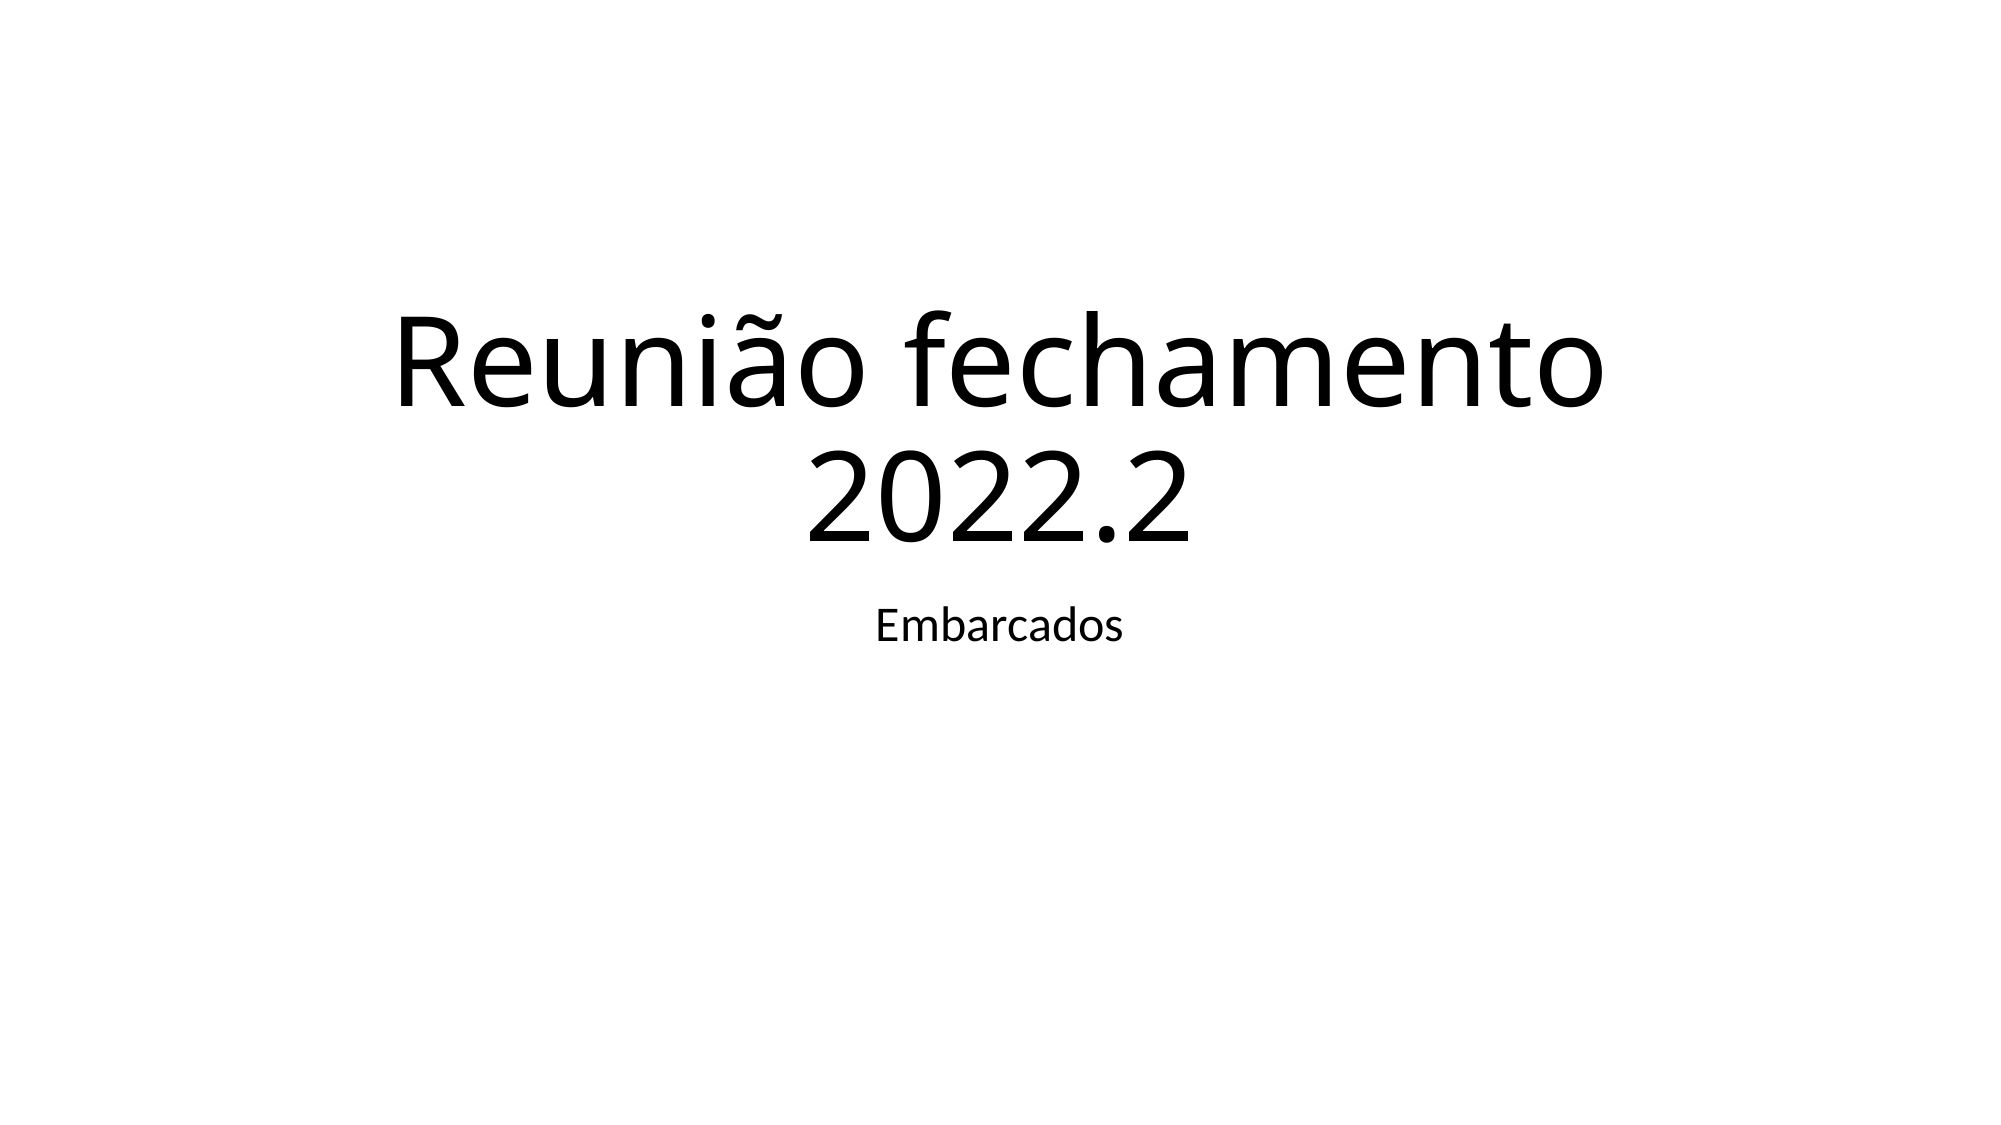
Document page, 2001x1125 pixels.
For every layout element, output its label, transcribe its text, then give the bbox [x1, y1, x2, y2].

subtitle Embarcados [249, 590, 1750, 863]
title Reunião fechamento 2022.2 [249, 184, 1750, 576]
